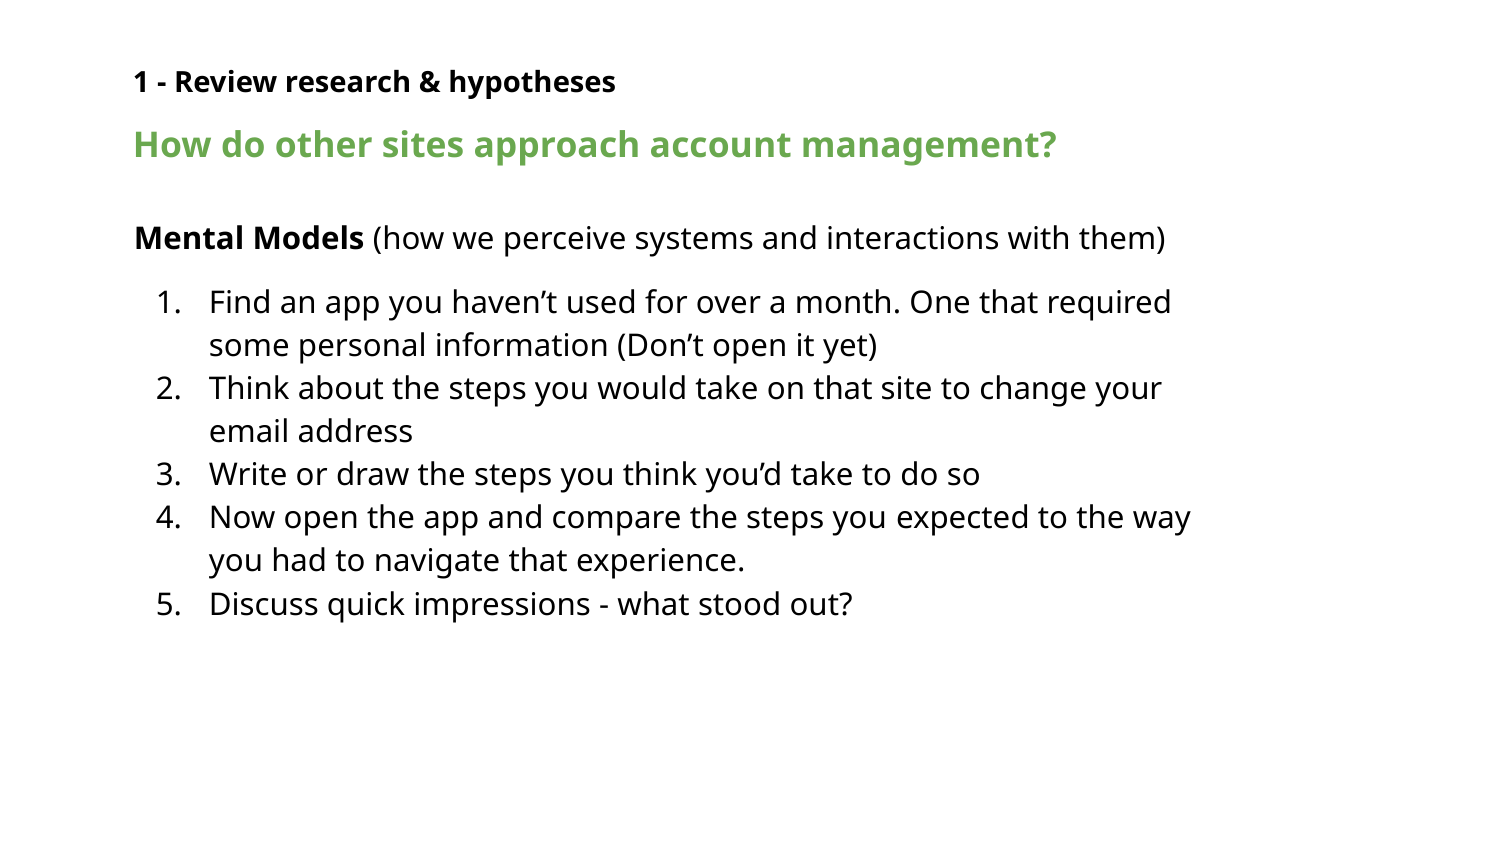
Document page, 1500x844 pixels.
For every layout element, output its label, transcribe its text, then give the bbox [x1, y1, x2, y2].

list Mental Models (how we perceive systems and interactions with them) Find an app you haven’t used for over a month. One that required some personal information (Don’t open it yet) Think about the steps you would take on that site to change your email address Write or draw the steps you think you’d take to do so Now open the app and compare the steps you expected to the way you had to navigate that experience. Discuss quick impressions - what stood out? [118, 197, 1207, 351]
title How do other sites approach account management? [117, 100, 1330, 240]
subtitle 1 - Review research & hypotheses [117, 47, 941, 123]
